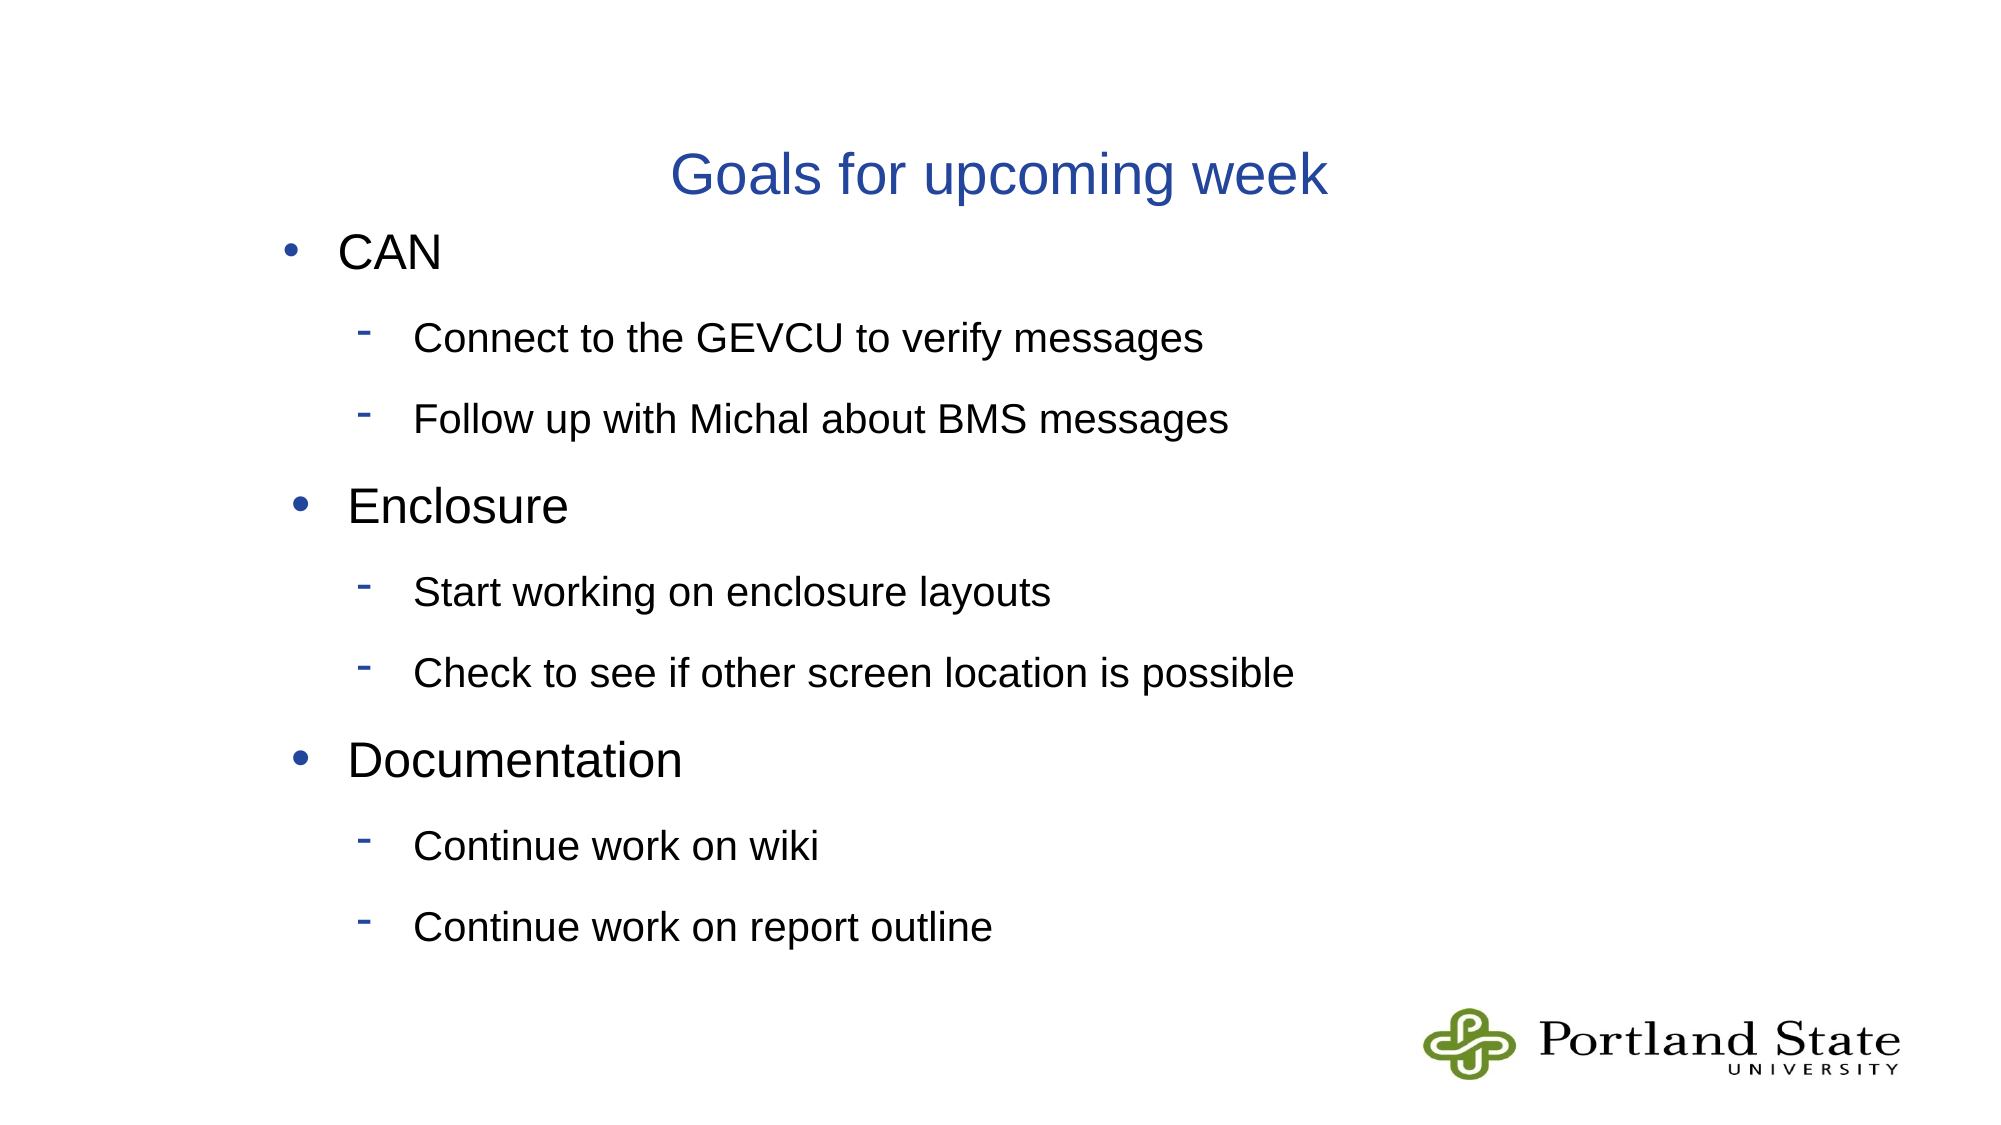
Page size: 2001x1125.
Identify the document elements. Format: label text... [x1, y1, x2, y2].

picture [1422, 1008, 1901, 1080]
text_box Goals for upcoming week [249, 117, 1750, 225]
text_box CAN Connect to the GEVCU to verify messages Follow up with Michal about BMS messages Enclosure Start working on enclosure layouts Check to see if other screen location is possible Documentation Continue work on wiki Continue work on report outline [266, 212, 1636, 1013]
